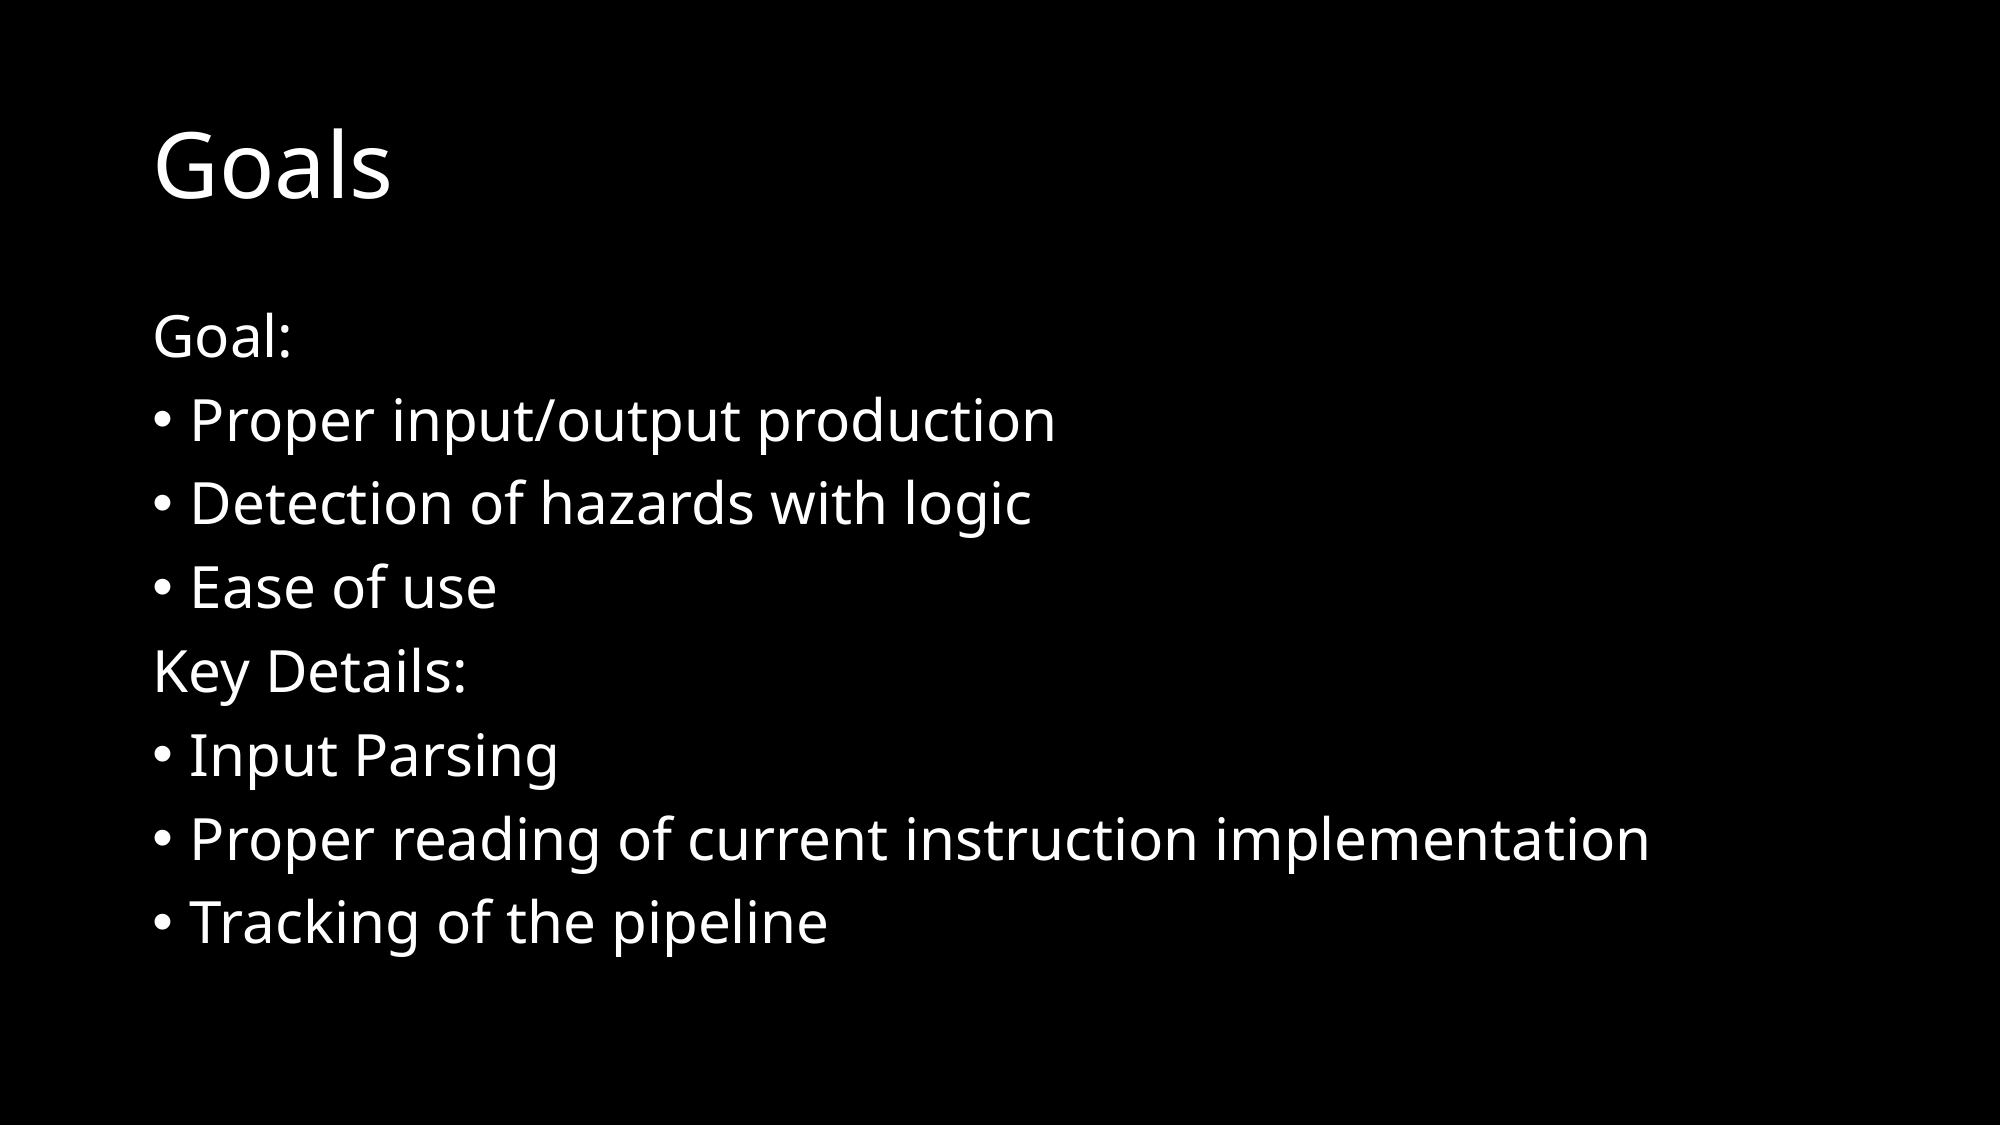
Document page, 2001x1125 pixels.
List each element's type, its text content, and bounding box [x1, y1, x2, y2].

title Goals [137, 59, 1863, 278]
list Goal: Proper input/output production Detection of hazards with logic Ease of use Key Details: Input Parsing Proper reading of current instruction implementation Tracking of the pipeline [137, 299, 1863, 1014]
